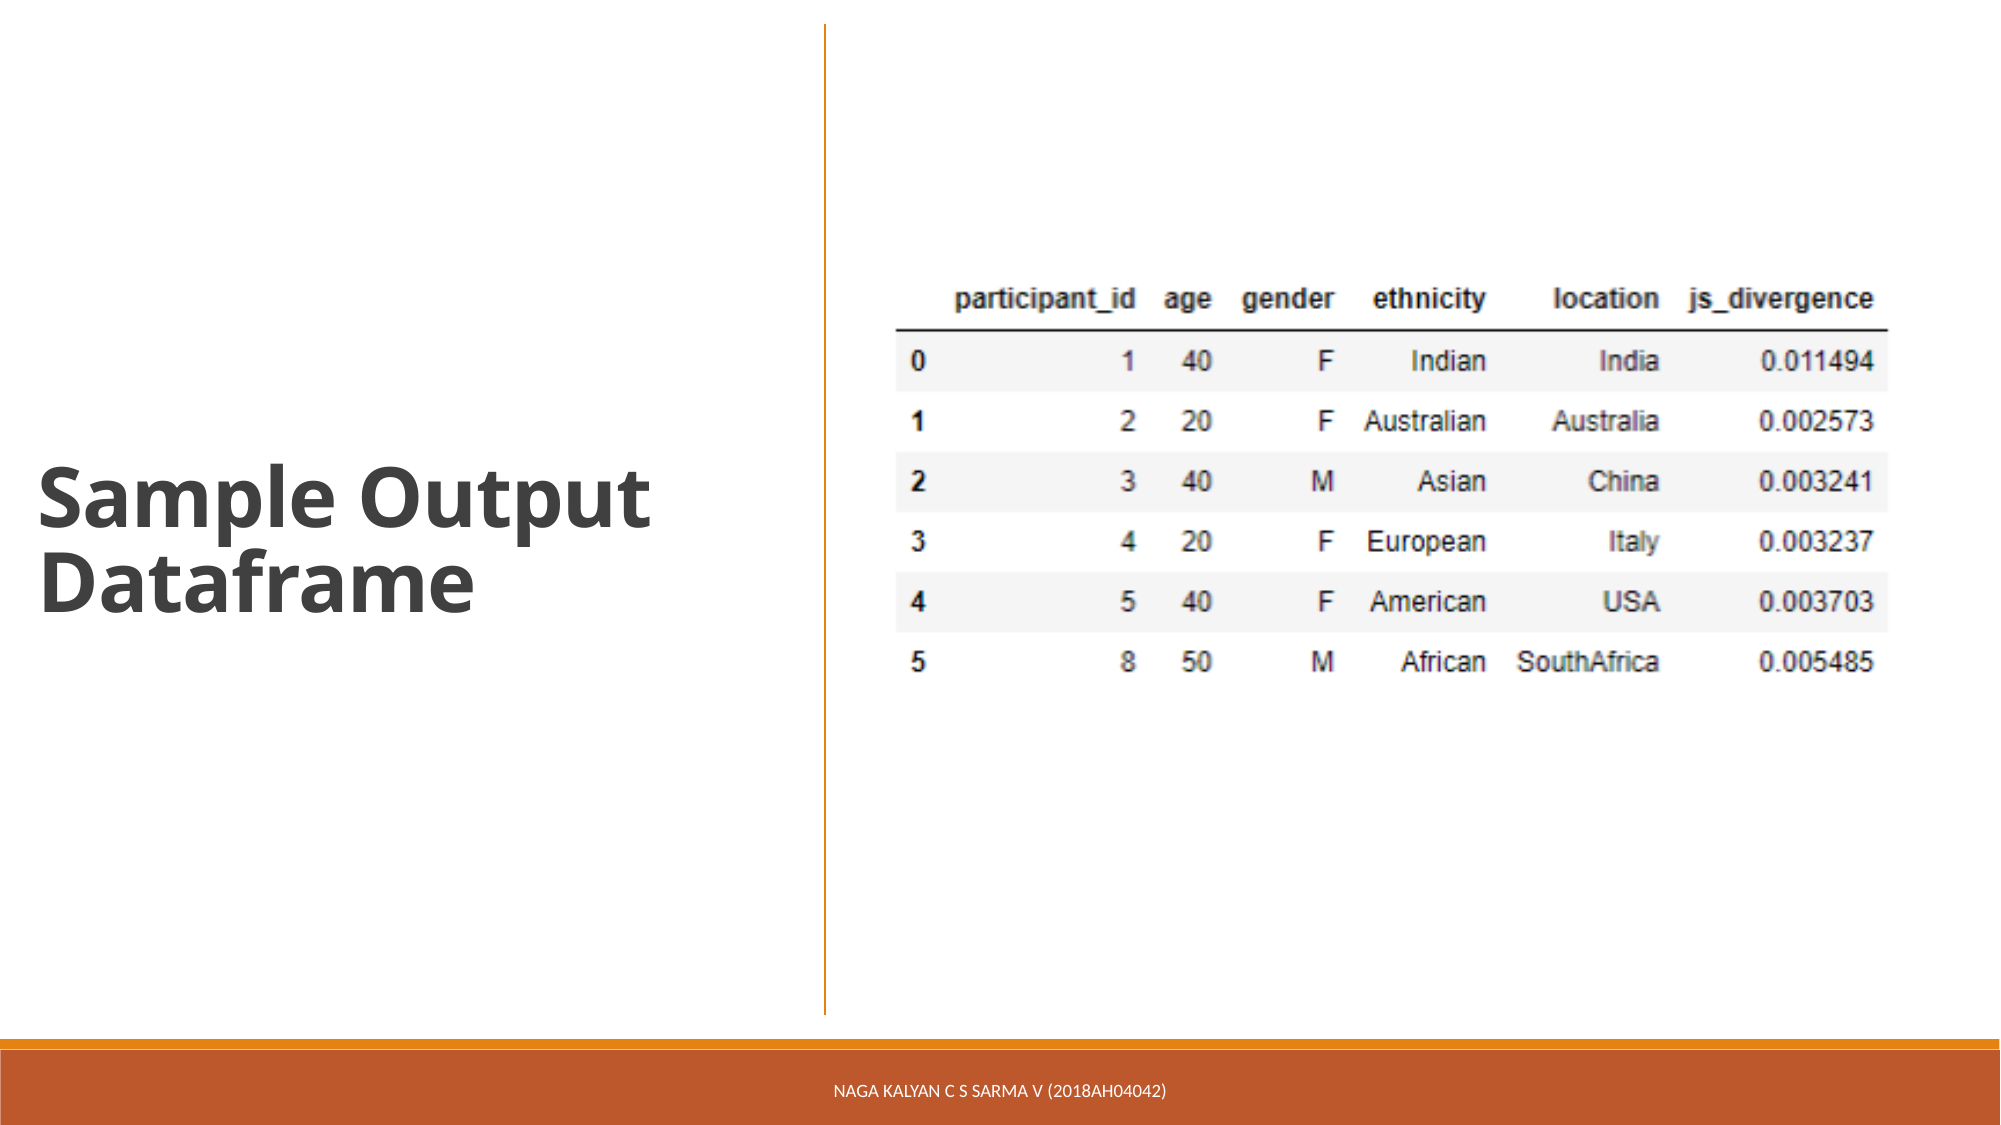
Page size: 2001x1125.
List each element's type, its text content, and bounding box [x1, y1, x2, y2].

title Sample Output Dataframe [22, 339, 821, 637]
picture [891, 264, 1900, 715]
footer NAGA KALYAN C S SARMA V (2018AH04042) [604, 1059, 1396, 1120]
